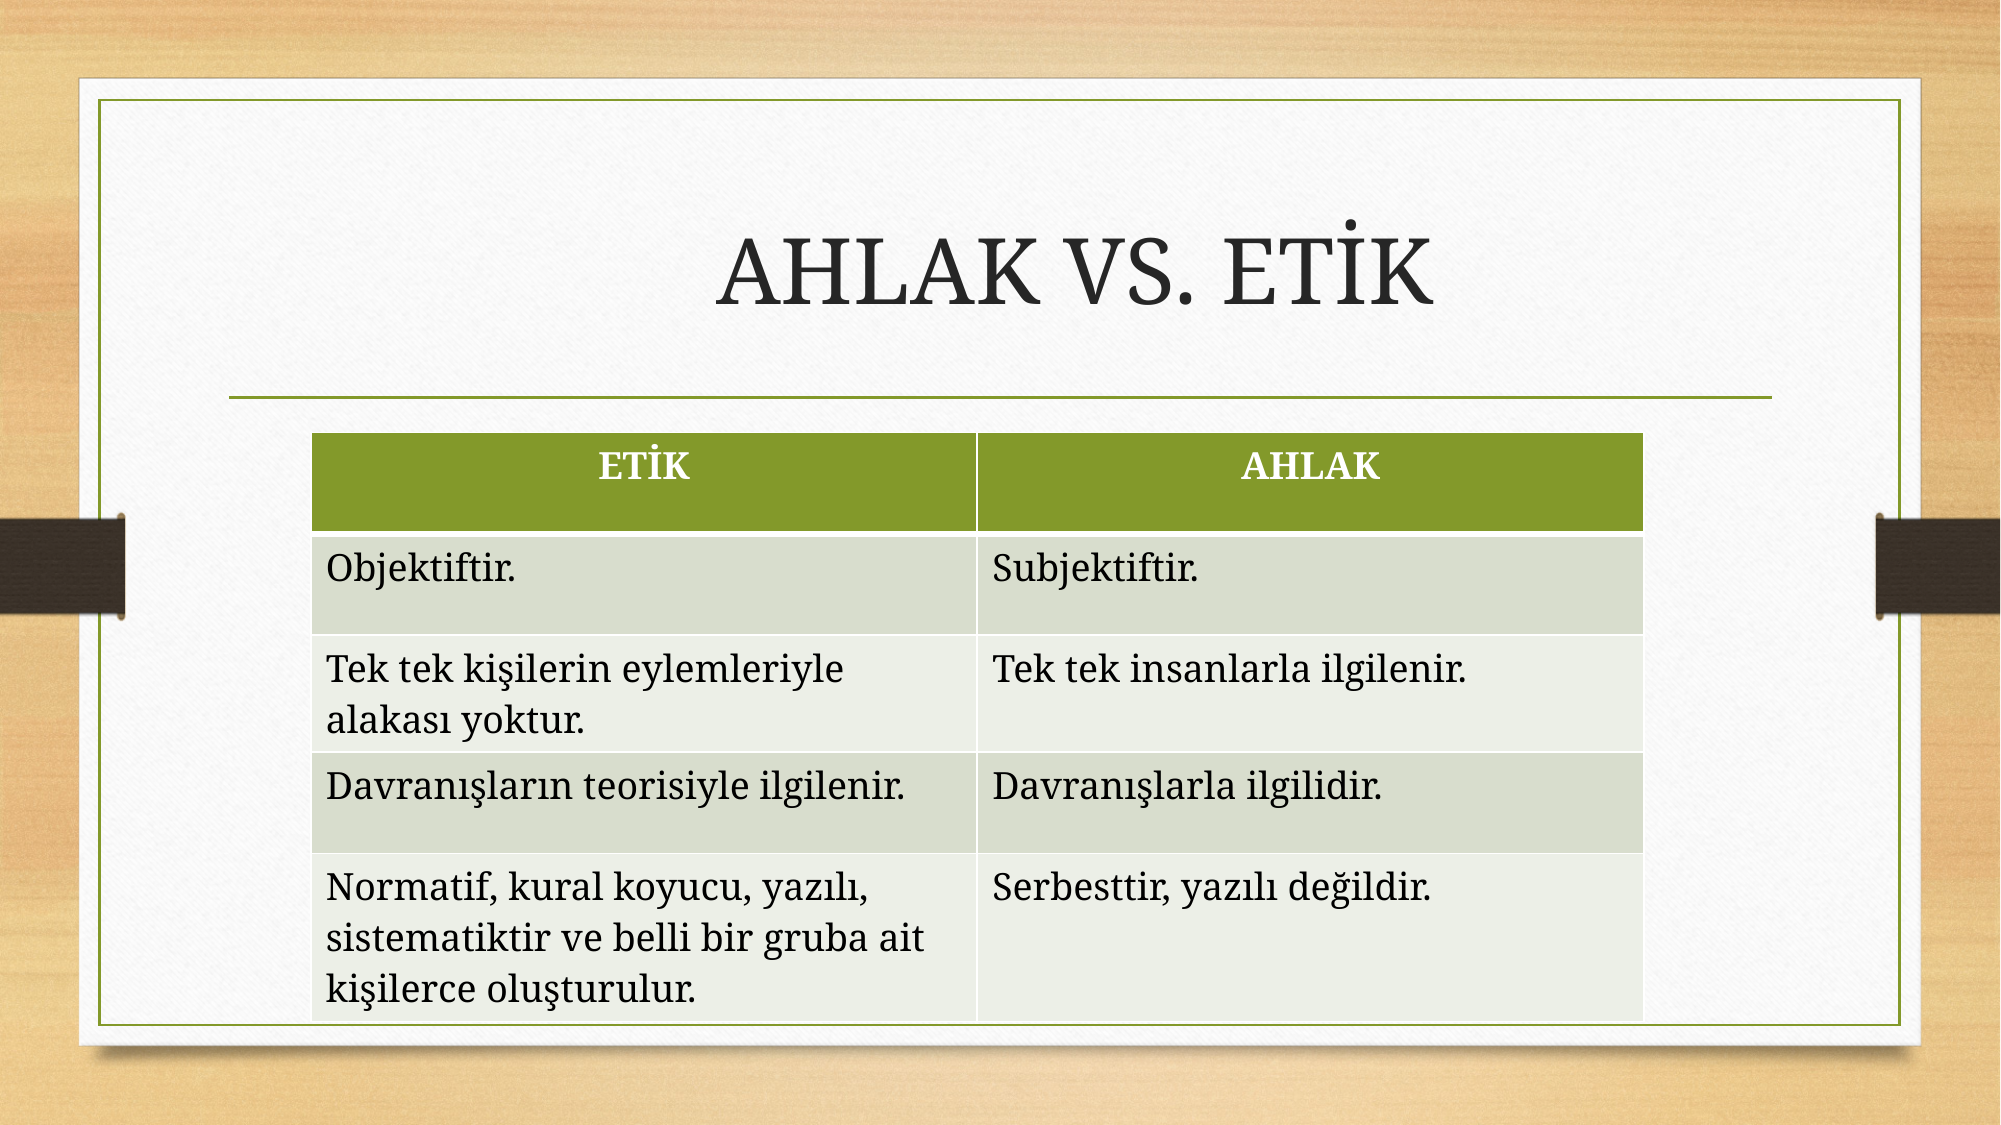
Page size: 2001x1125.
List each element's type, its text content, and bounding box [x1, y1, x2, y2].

table_cell Serbesttir, yazılı değildir. [978, 854, 1643, 1021]
table_header ETİK [312, 433, 976, 531]
table_cell Davranışlarla ilgilidir. [978, 753, 1643, 853]
table_cell Subjektiftir. [978, 537, 1643, 634]
table_header AHLAK [978, 433, 1643, 531]
table_cell Davranışların teorisiyle ilgilenir. [312, 753, 976, 853]
table_cell Objektiftir. [312, 537, 976, 634]
table_cell Tek tek insanlarla ilgilenir. [978, 636, 1643, 751]
picture [0, 0, 2001, 1125]
table_cell Tek tek kişilerin eylemleriyle alakası yoktur. [312, 636, 976, 751]
table_cell Normatif, kural koyucu, yazılı, sistematiktir ve belli bir gruba ait kişilerce oluşturulur. [312, 854, 976, 1021]
title AHLAK VS. ETİK [212, 161, 1788, 375]
